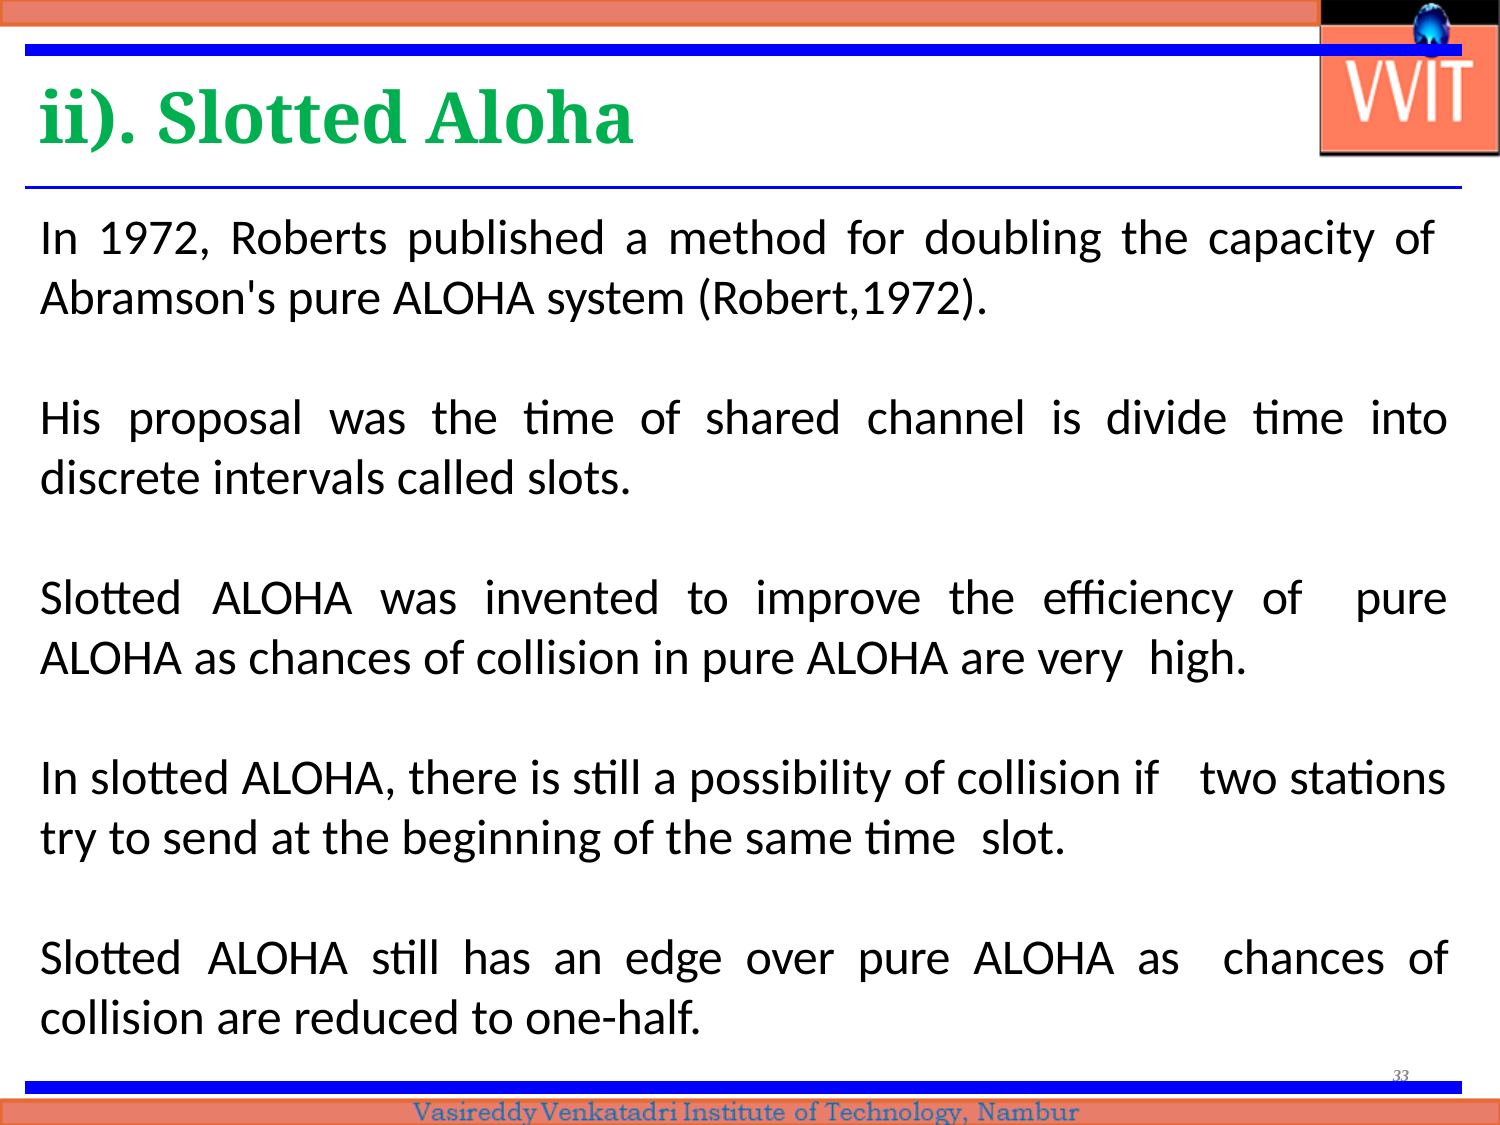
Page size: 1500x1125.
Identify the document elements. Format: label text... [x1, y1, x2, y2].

text_box In 1972, Roberts published a method for doubling the capacity of Abramson's pure ALOHA system (Robert,1972). His proposal was the time of shared channel is divide time into discrete intervals called slots. Slotted ALOHA was invented to improve the efficiency of pure ALOHA as chances of collision in pure ALOHA are very high. In slotted ALOHA, there is still a possibility of collision if two stations try to send at the beginning of the same time slot. Slotted ALOHA still has an edge over pure ALOHA as chances of collision are reduced to one-half. [37, 202, 1450, 1045]
title ii). Slotted Aloha [22, 58, 1465, 261]
picture [0, 0, 1500, 1125]
slide_number 33 [1386, 1064, 1419, 1125]
